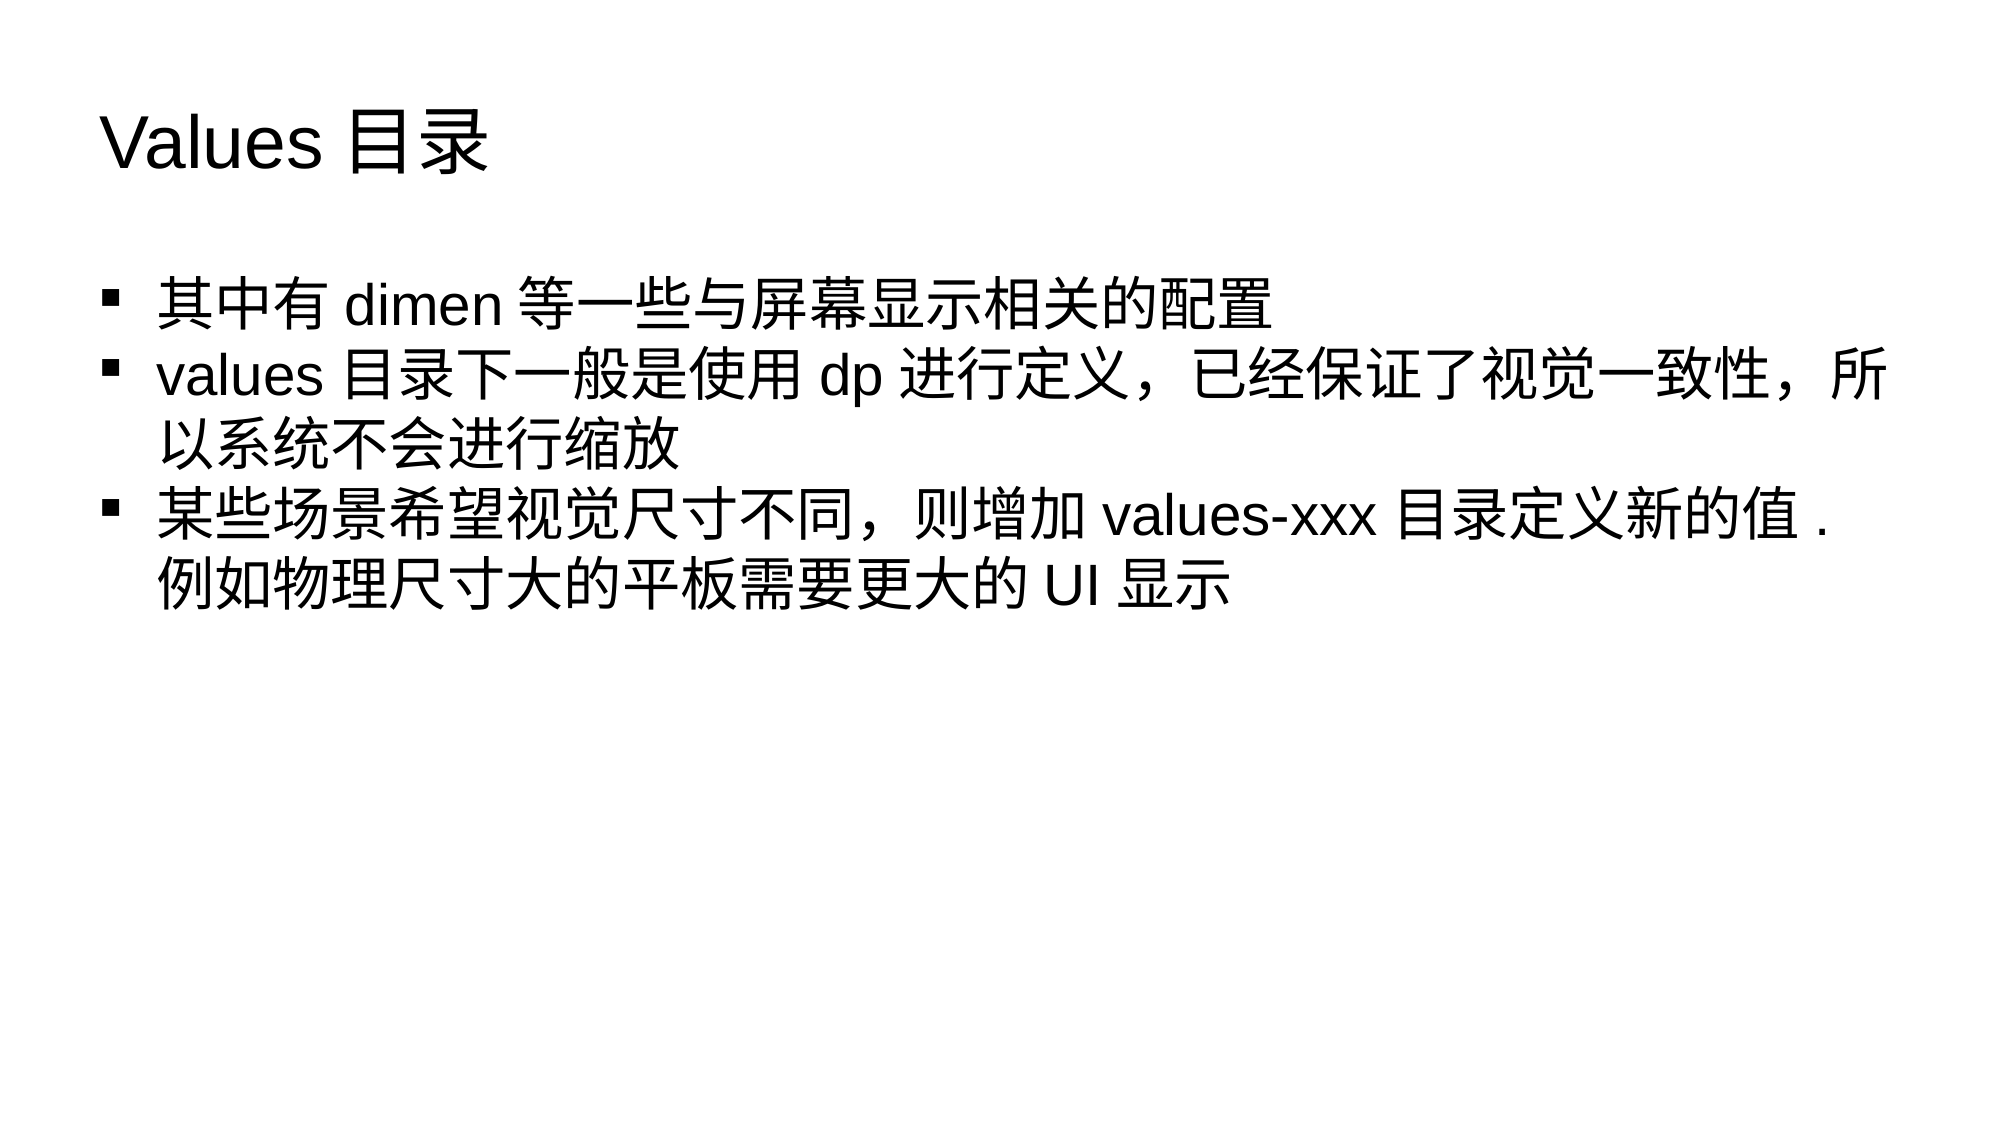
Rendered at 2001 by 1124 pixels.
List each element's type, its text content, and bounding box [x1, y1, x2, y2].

text_box Values目录 [99, 44, 1900, 232]
text_box 其中有dimen等一些与屏幕显示相关的配置 values目录下一般是使用dp进行定义，已经保证了视觉一致性，所以系统不会进行缩放 某些场景希望视觉尺寸不同，则增加values-xxx目录定义新的值.例如物理尺寸大的平板需要更大的UI显示 [99, 262, 1900, 915]
